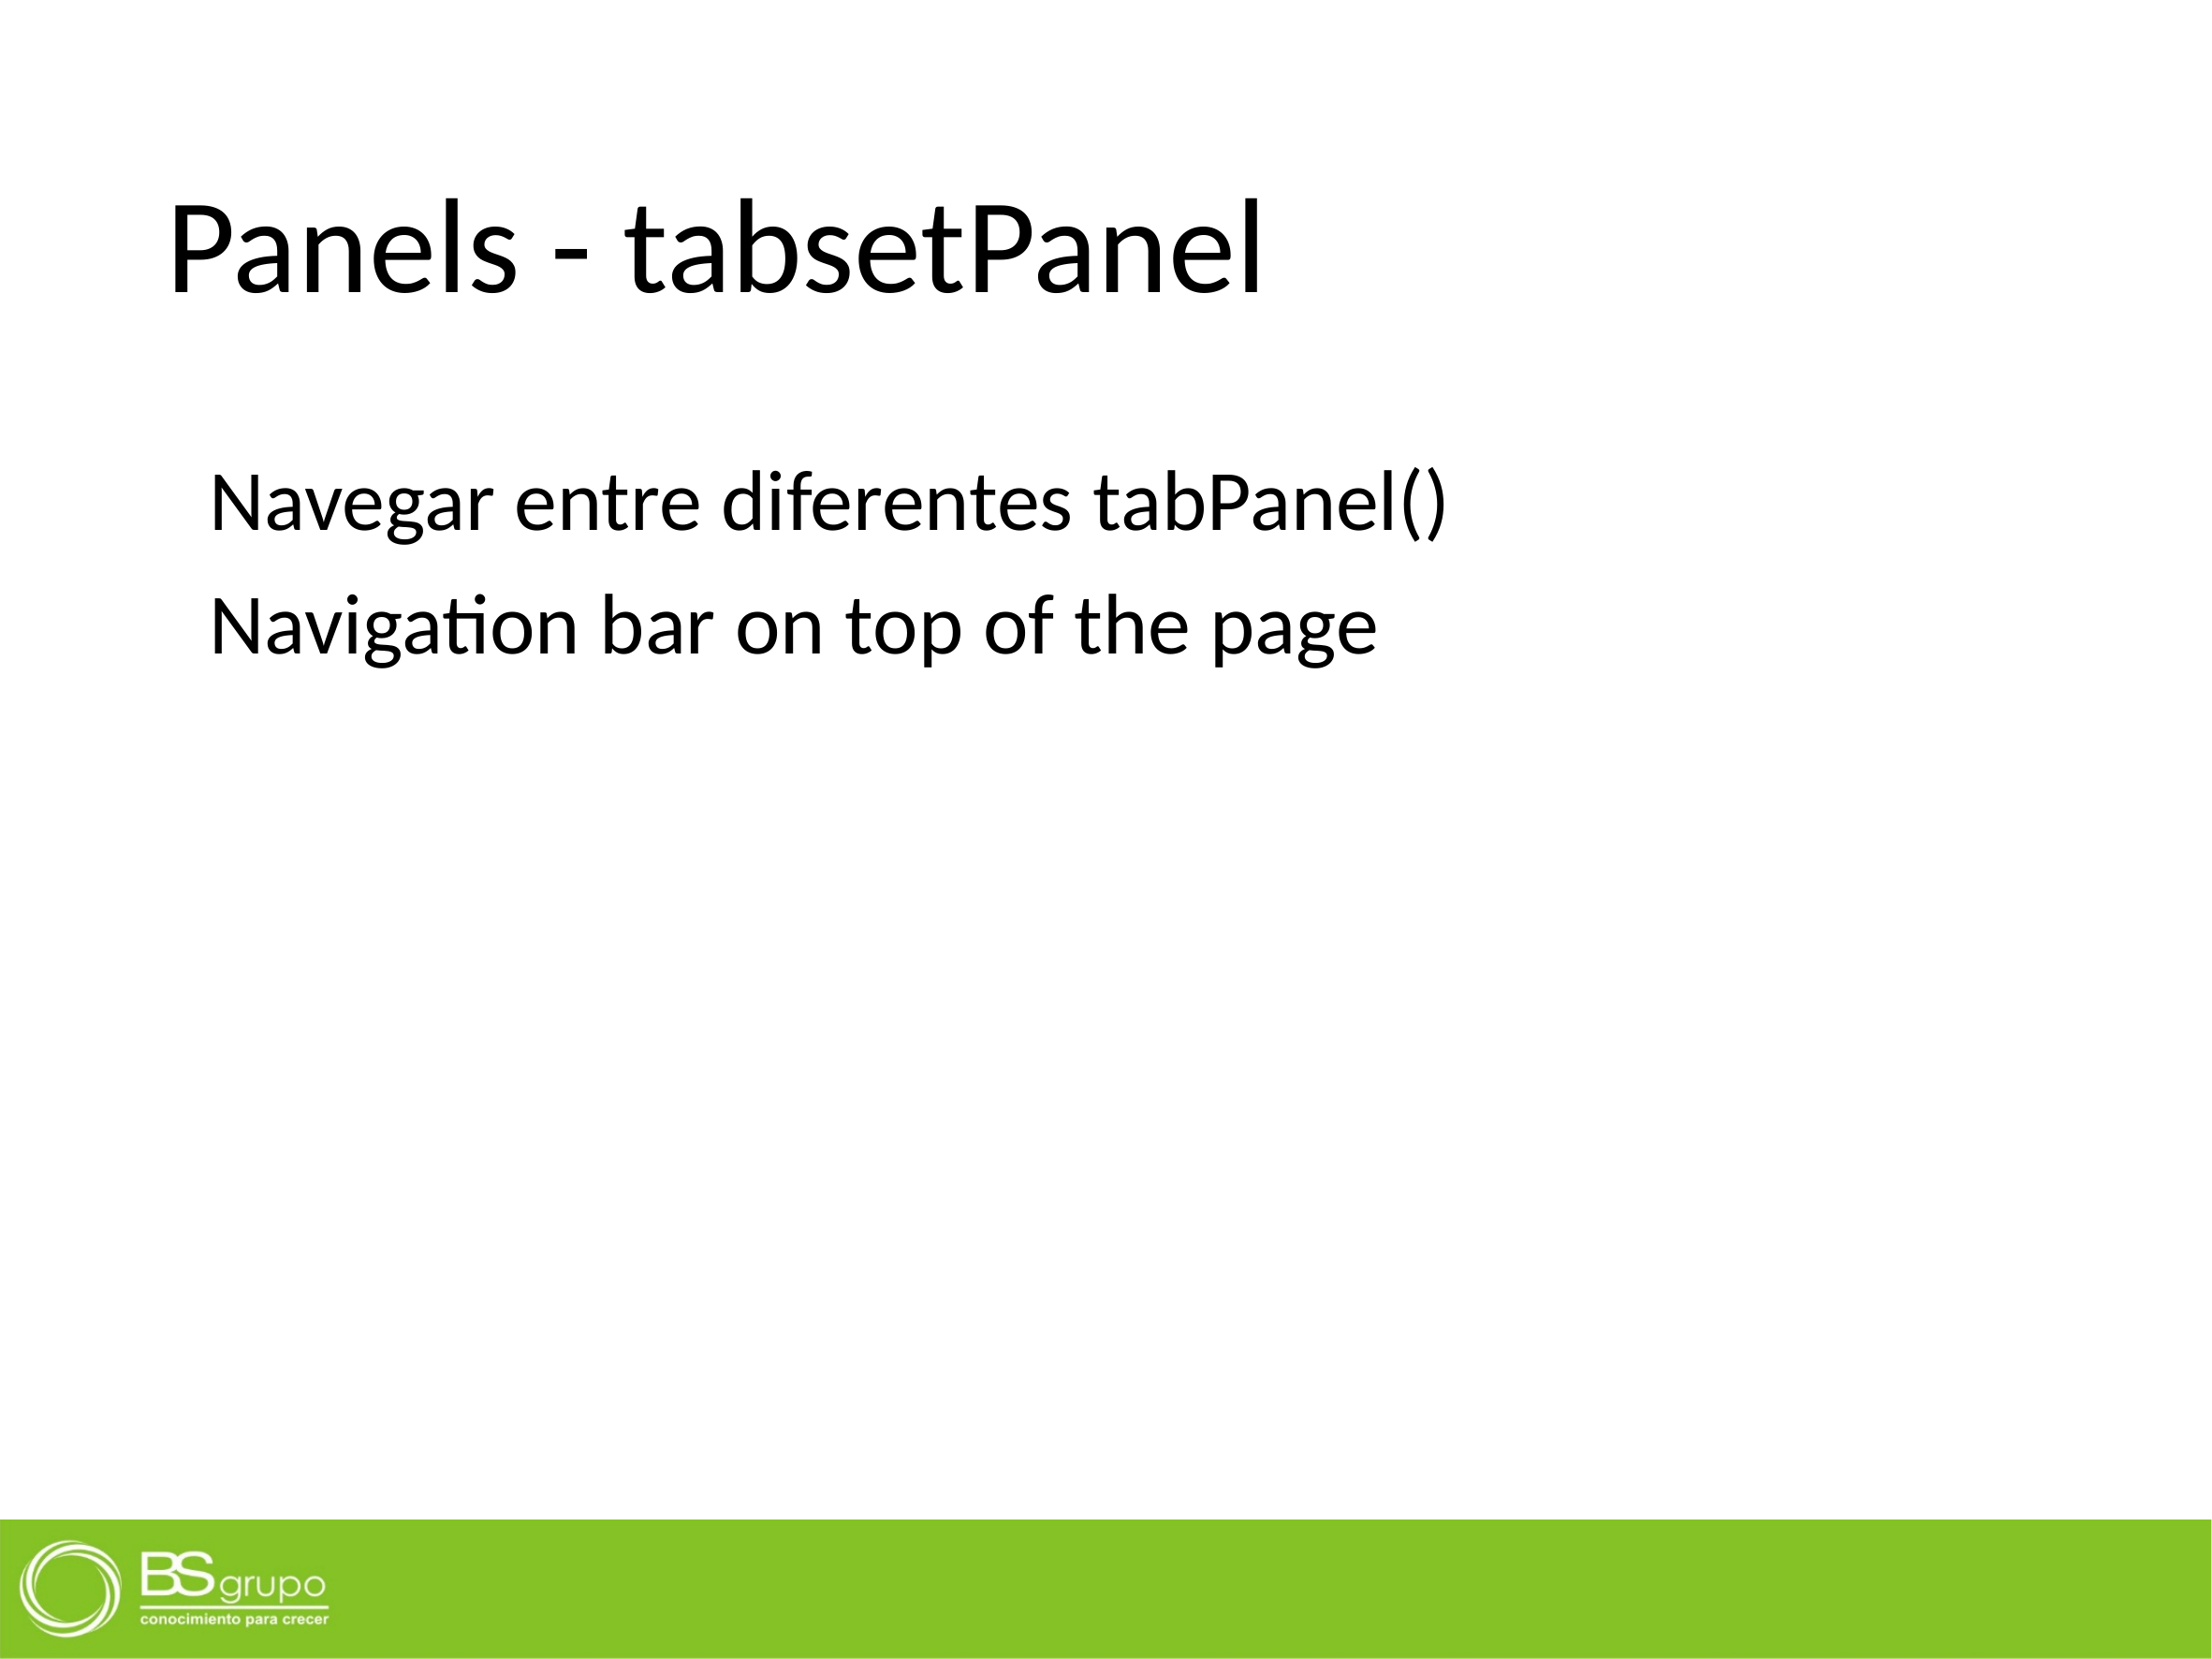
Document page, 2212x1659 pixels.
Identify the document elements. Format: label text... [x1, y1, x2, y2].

list Navegar entre diferentes tabPanel() Navigation bar on top of the page [152, 441, 2059, 1494]
title Panels - tabsetPanel [152, 88, 2059, 409]
picture [0, 1520, 2212, 1659]
